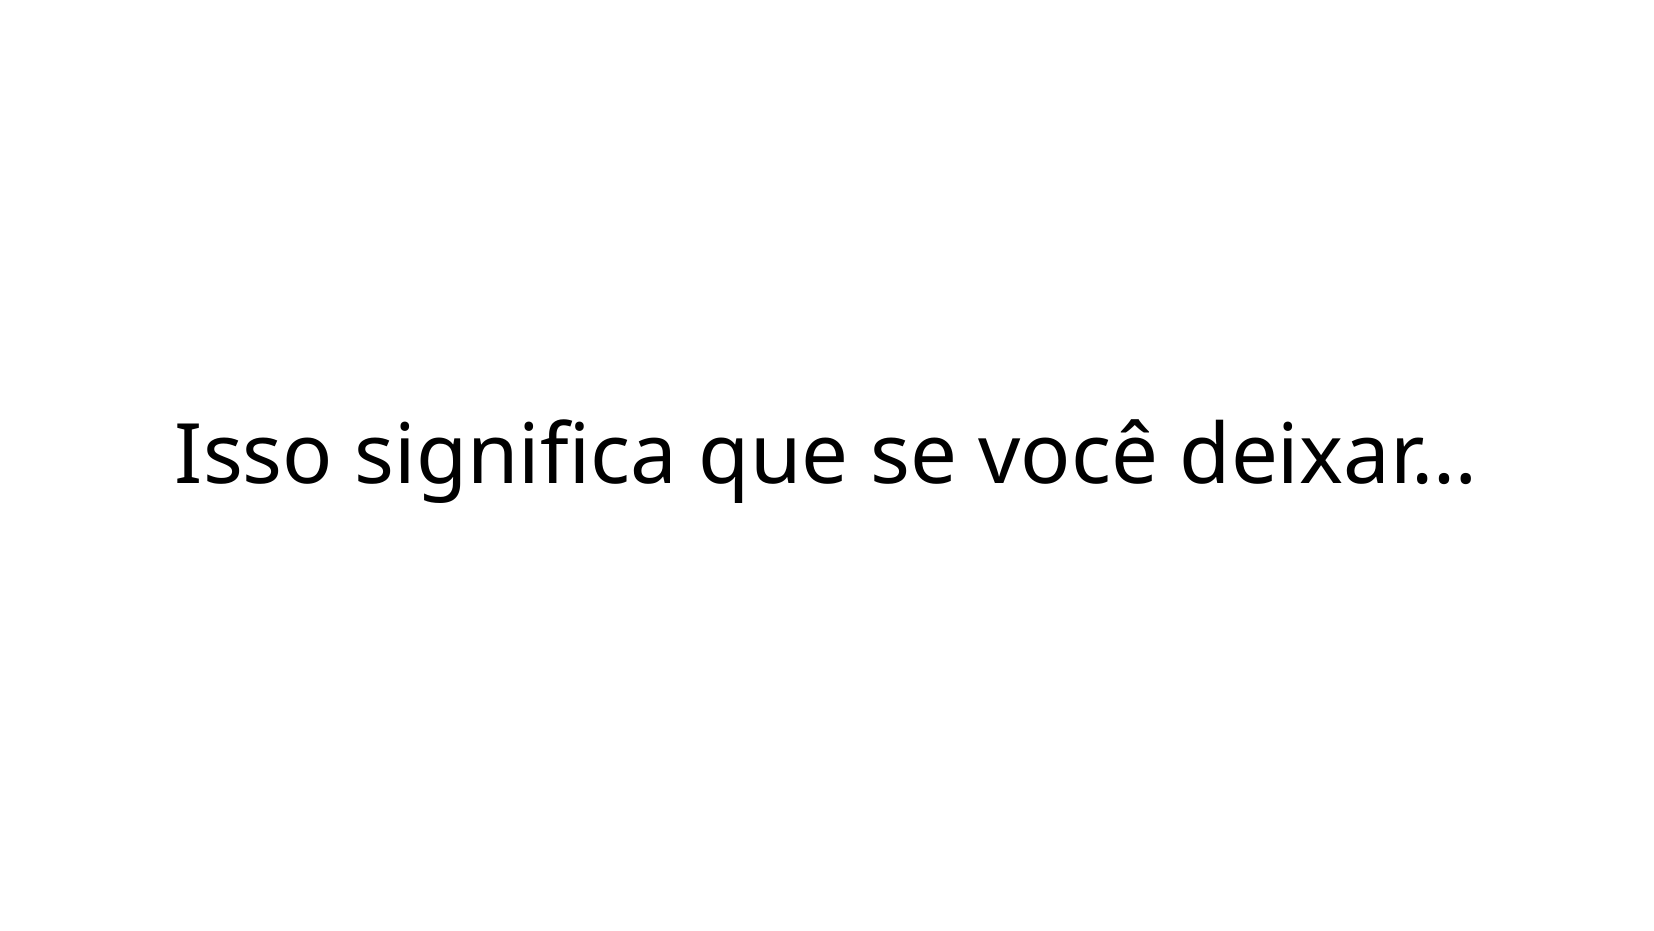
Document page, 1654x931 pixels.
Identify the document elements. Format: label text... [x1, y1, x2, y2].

text_box Isso significa que se você deixar… [46, 392, 1607, 508]
